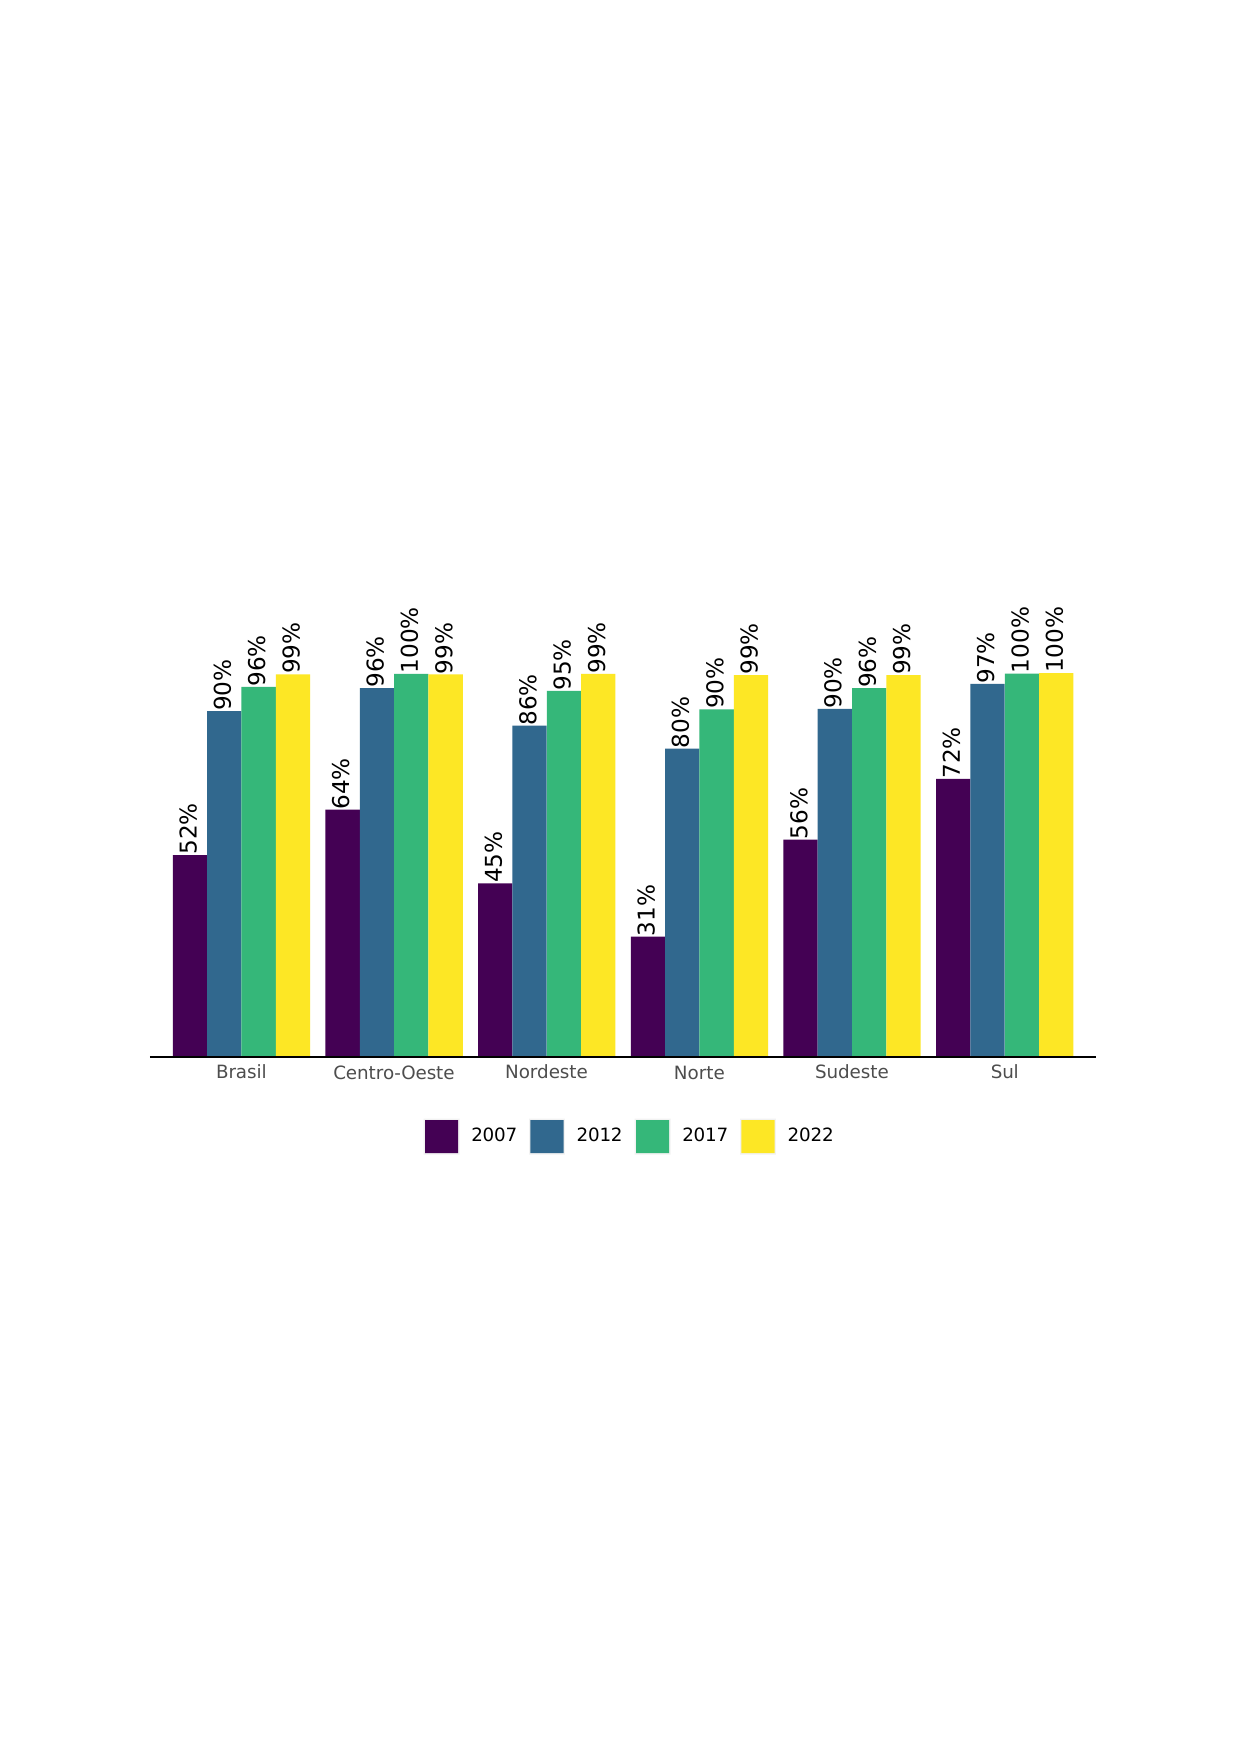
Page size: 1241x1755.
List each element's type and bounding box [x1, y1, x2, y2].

text_box [132, 577, 1108, 1178]
